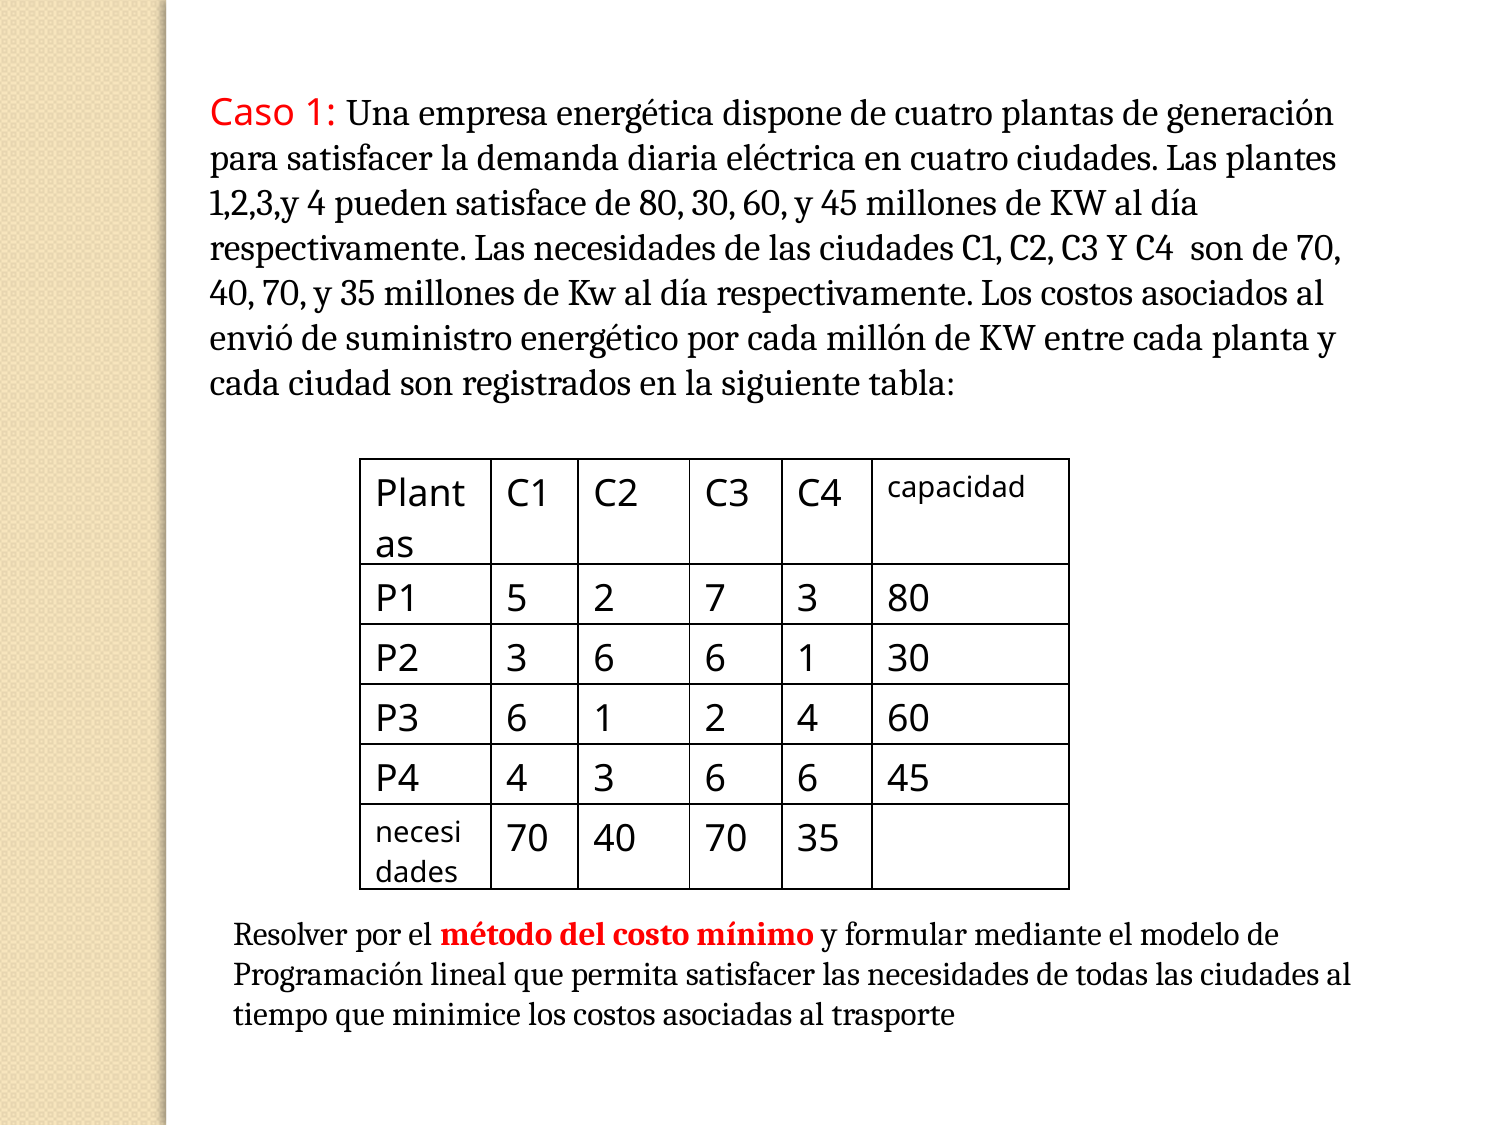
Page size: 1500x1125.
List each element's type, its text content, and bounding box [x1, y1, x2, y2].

text_box Caso 1: Una empresa energética dispone de cuatro plantas de generación para satisfacer la demanda diaria eléctrica en cuatro ciudades. Las plantes 1,2,3,y 4 pueden satisface de 80, 30, 60, y 45 millones de KW al día respectivamente. Las necesidades de las ciudades C1, C2, C3 Y C4 son de 70, 40, 70, y 35 millones de Kw al día respectivamente. Los costos asociados al envió de suministro energético por cada millón de KW entre cada planta y cada ciudad son registrados en la siguiente tabla: [194, 80, 1400, 455]
table_cell 30 [873, 625, 1068, 683]
table_header C1 [492, 460, 577, 563]
table_header C4 [783, 460, 871, 563]
table_cell 7 [690, 565, 781, 623]
table_cell 6 [690, 625, 781, 683]
table_cell P1 [361, 565, 490, 623]
table_cell 1 [783, 625, 871, 683]
table_cell 5 [492, 565, 577, 623]
table_cell P2 [361, 625, 490, 683]
table_cell 2 [690, 685, 781, 743]
table_cell 40 [579, 805, 689, 888]
table_cell 4 [783, 685, 871, 743]
table_header C2 [579, 460, 689, 563]
table_cell 4 [492, 745, 577, 803]
table_cell 35 [783, 805, 871, 888]
table_cell P3 [361, 685, 490, 743]
table_header C3 [690, 460, 781, 563]
table_cell P4 [361, 745, 490, 803]
table_header capacidad [873, 460, 1068, 563]
table_cell 2 [579, 565, 689, 623]
table_cell [873, 805, 1068, 888]
table_cell 70 [492, 805, 577, 888]
table_header Plantas [361, 460, 490, 563]
table_cell 6 [783, 745, 871, 803]
table_cell 45 [873, 745, 1068, 803]
table_cell necesidades [361, 805, 490, 888]
table_cell 3 [783, 565, 871, 623]
table_cell 6 [690, 745, 781, 803]
table_cell 3 [579, 745, 689, 803]
table_cell 3 [492, 625, 577, 683]
table_cell 60 [873, 685, 1068, 743]
table_cell 1 [579, 685, 689, 743]
table_cell 70 [690, 805, 781, 888]
table_cell 6 [492, 685, 577, 743]
table_cell 6 [579, 625, 689, 683]
text_box Resolver por el método del costo mínimo y formular mediante el modelo de Programación lineal que permita satisfacer las necesidades de todas las ciudades al tiempo que minimice los costos asociadas al trasporte [218, 905, 1424, 1040]
table_cell 80 [873, 565, 1068, 623]
